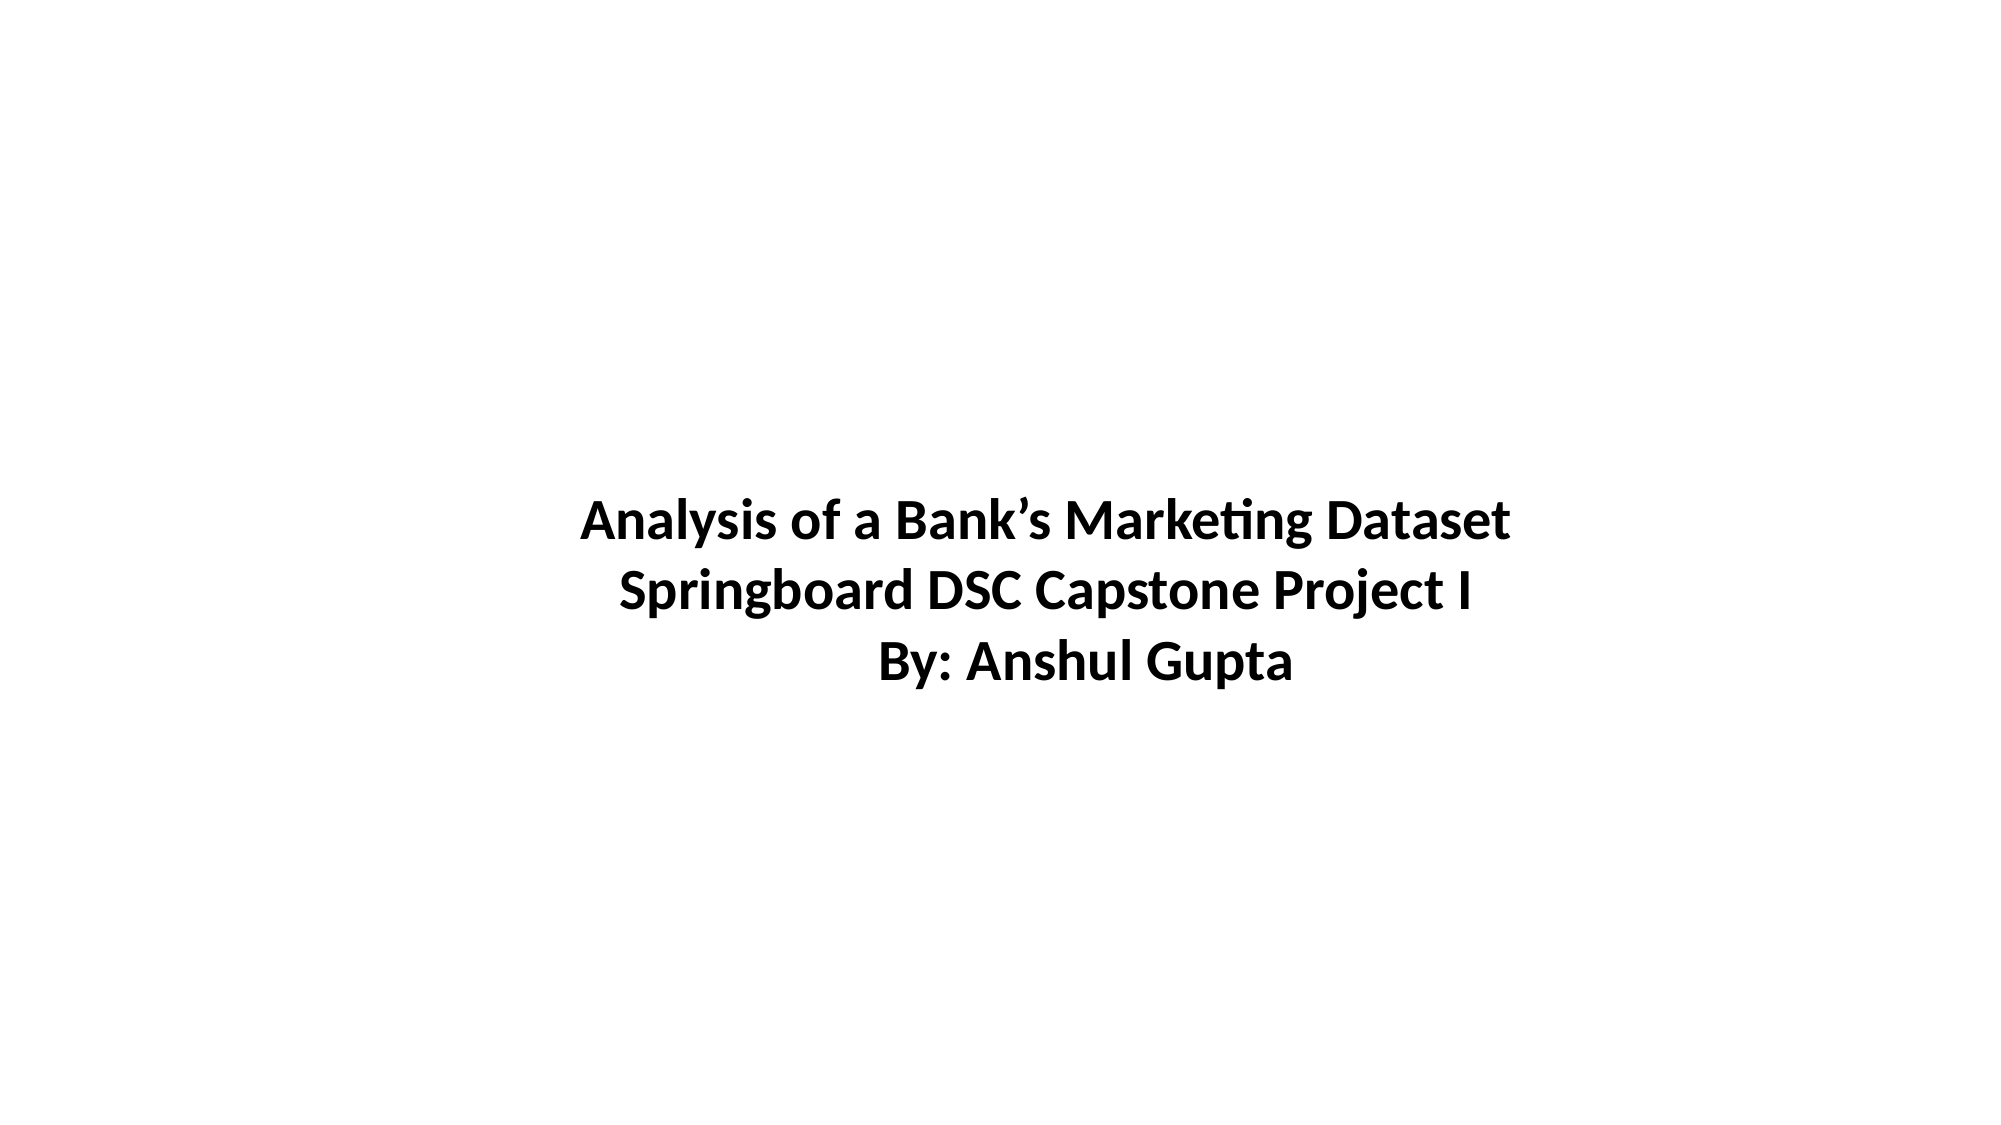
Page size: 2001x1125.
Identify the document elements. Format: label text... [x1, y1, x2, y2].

text_box Analysis of a Bank’s Marketing Dataset Springboard DSC Capstone Project I By: Anshul Gupta [314, 474, 1779, 699]
